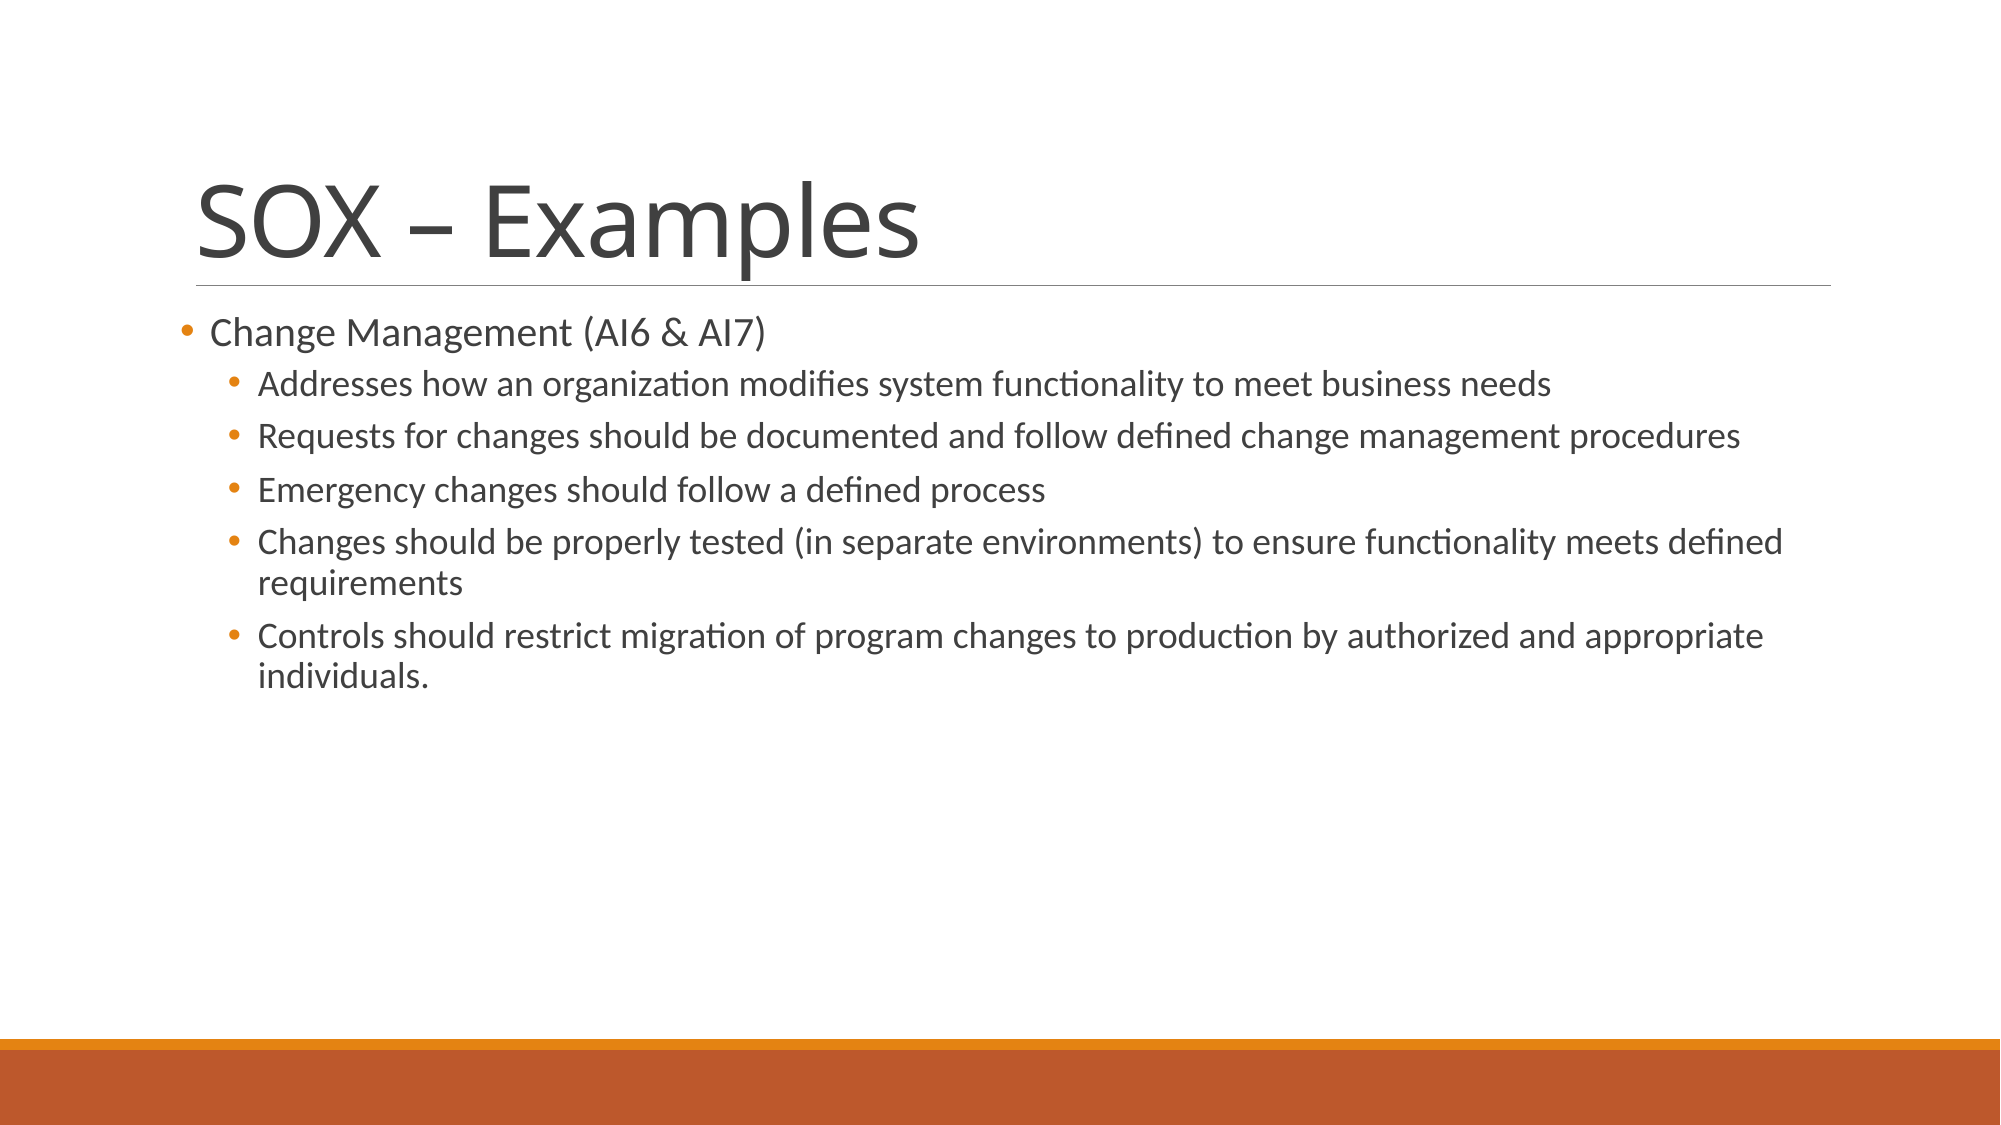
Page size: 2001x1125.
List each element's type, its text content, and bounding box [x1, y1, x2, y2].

title SOX – Examples [180, 47, 1830, 285]
list Change Management (AI6 & AI7) Addresses how an organization modifies system functionality to meet business needs Requests for changes should be documented and follow defined change management procedures Emergency changes should follow a defined process Changes should be properly tested (in separate environments) to ensure functionality meets defined requirements Controls should restrict migration of program changes to production by authorized and appropriate individuals. [180, 302, 1830, 963]
